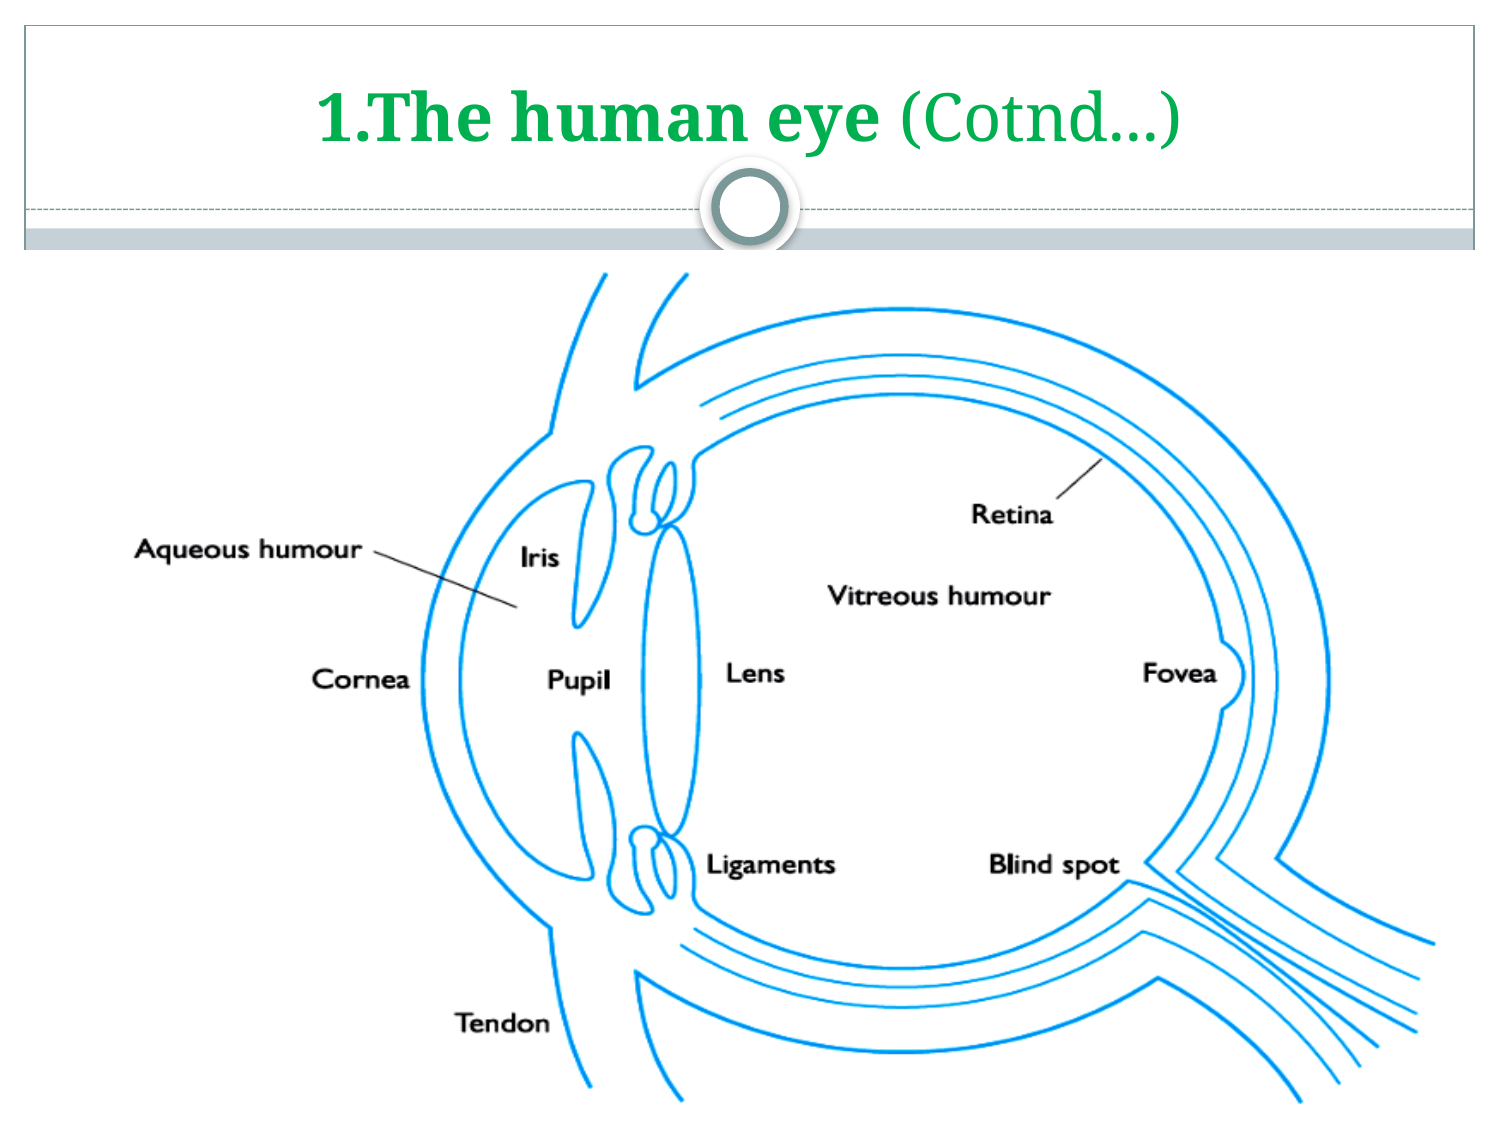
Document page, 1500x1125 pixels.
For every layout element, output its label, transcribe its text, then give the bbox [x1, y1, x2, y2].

title 1.The human eye (Cotnd...) [49, 37, 1450, 162]
picture [11, 250, 1488, 1125]
